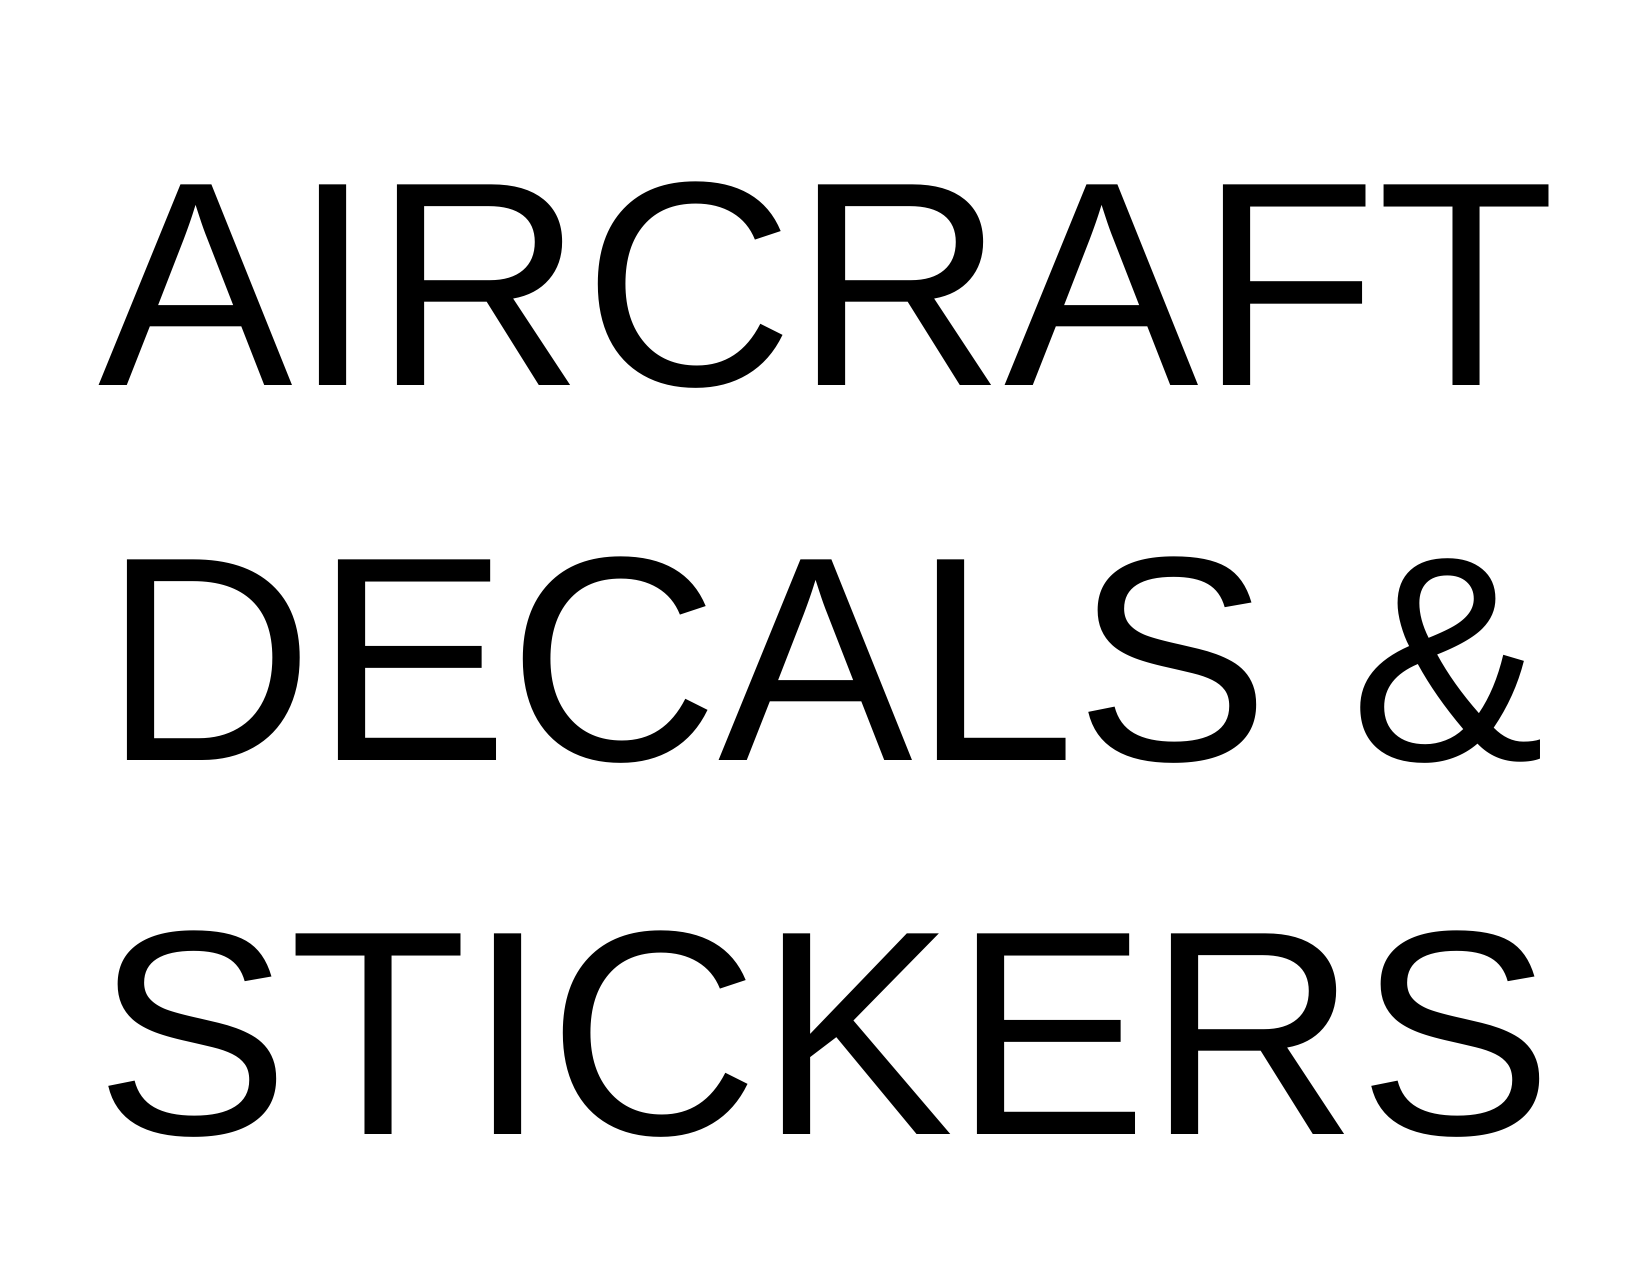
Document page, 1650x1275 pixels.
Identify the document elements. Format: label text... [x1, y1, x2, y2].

text_box AIRCRAFT DECALS & STICKERS [37, 62, 1613, 1201]
